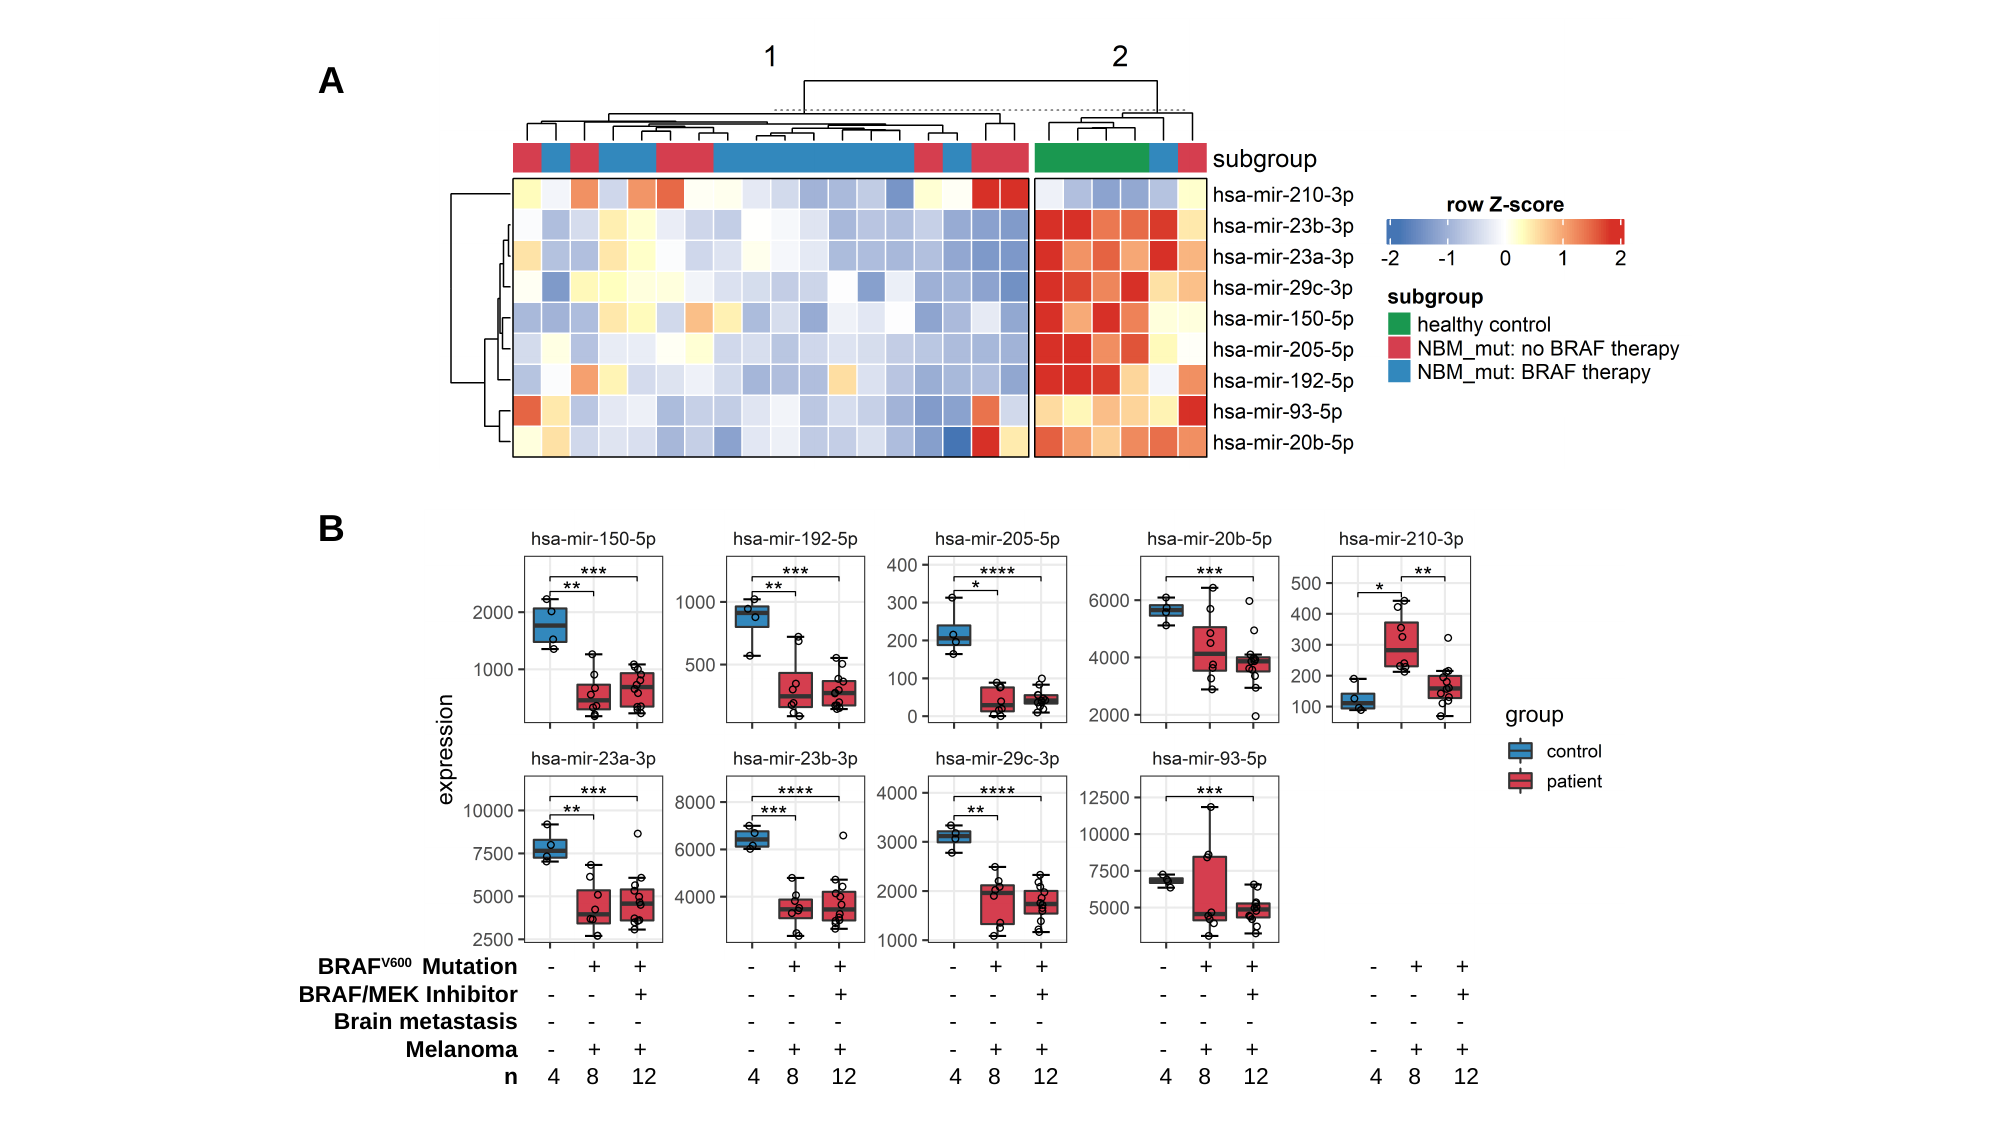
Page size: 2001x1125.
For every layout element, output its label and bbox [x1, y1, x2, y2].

text_box [265, 18, 1692, 1099]
